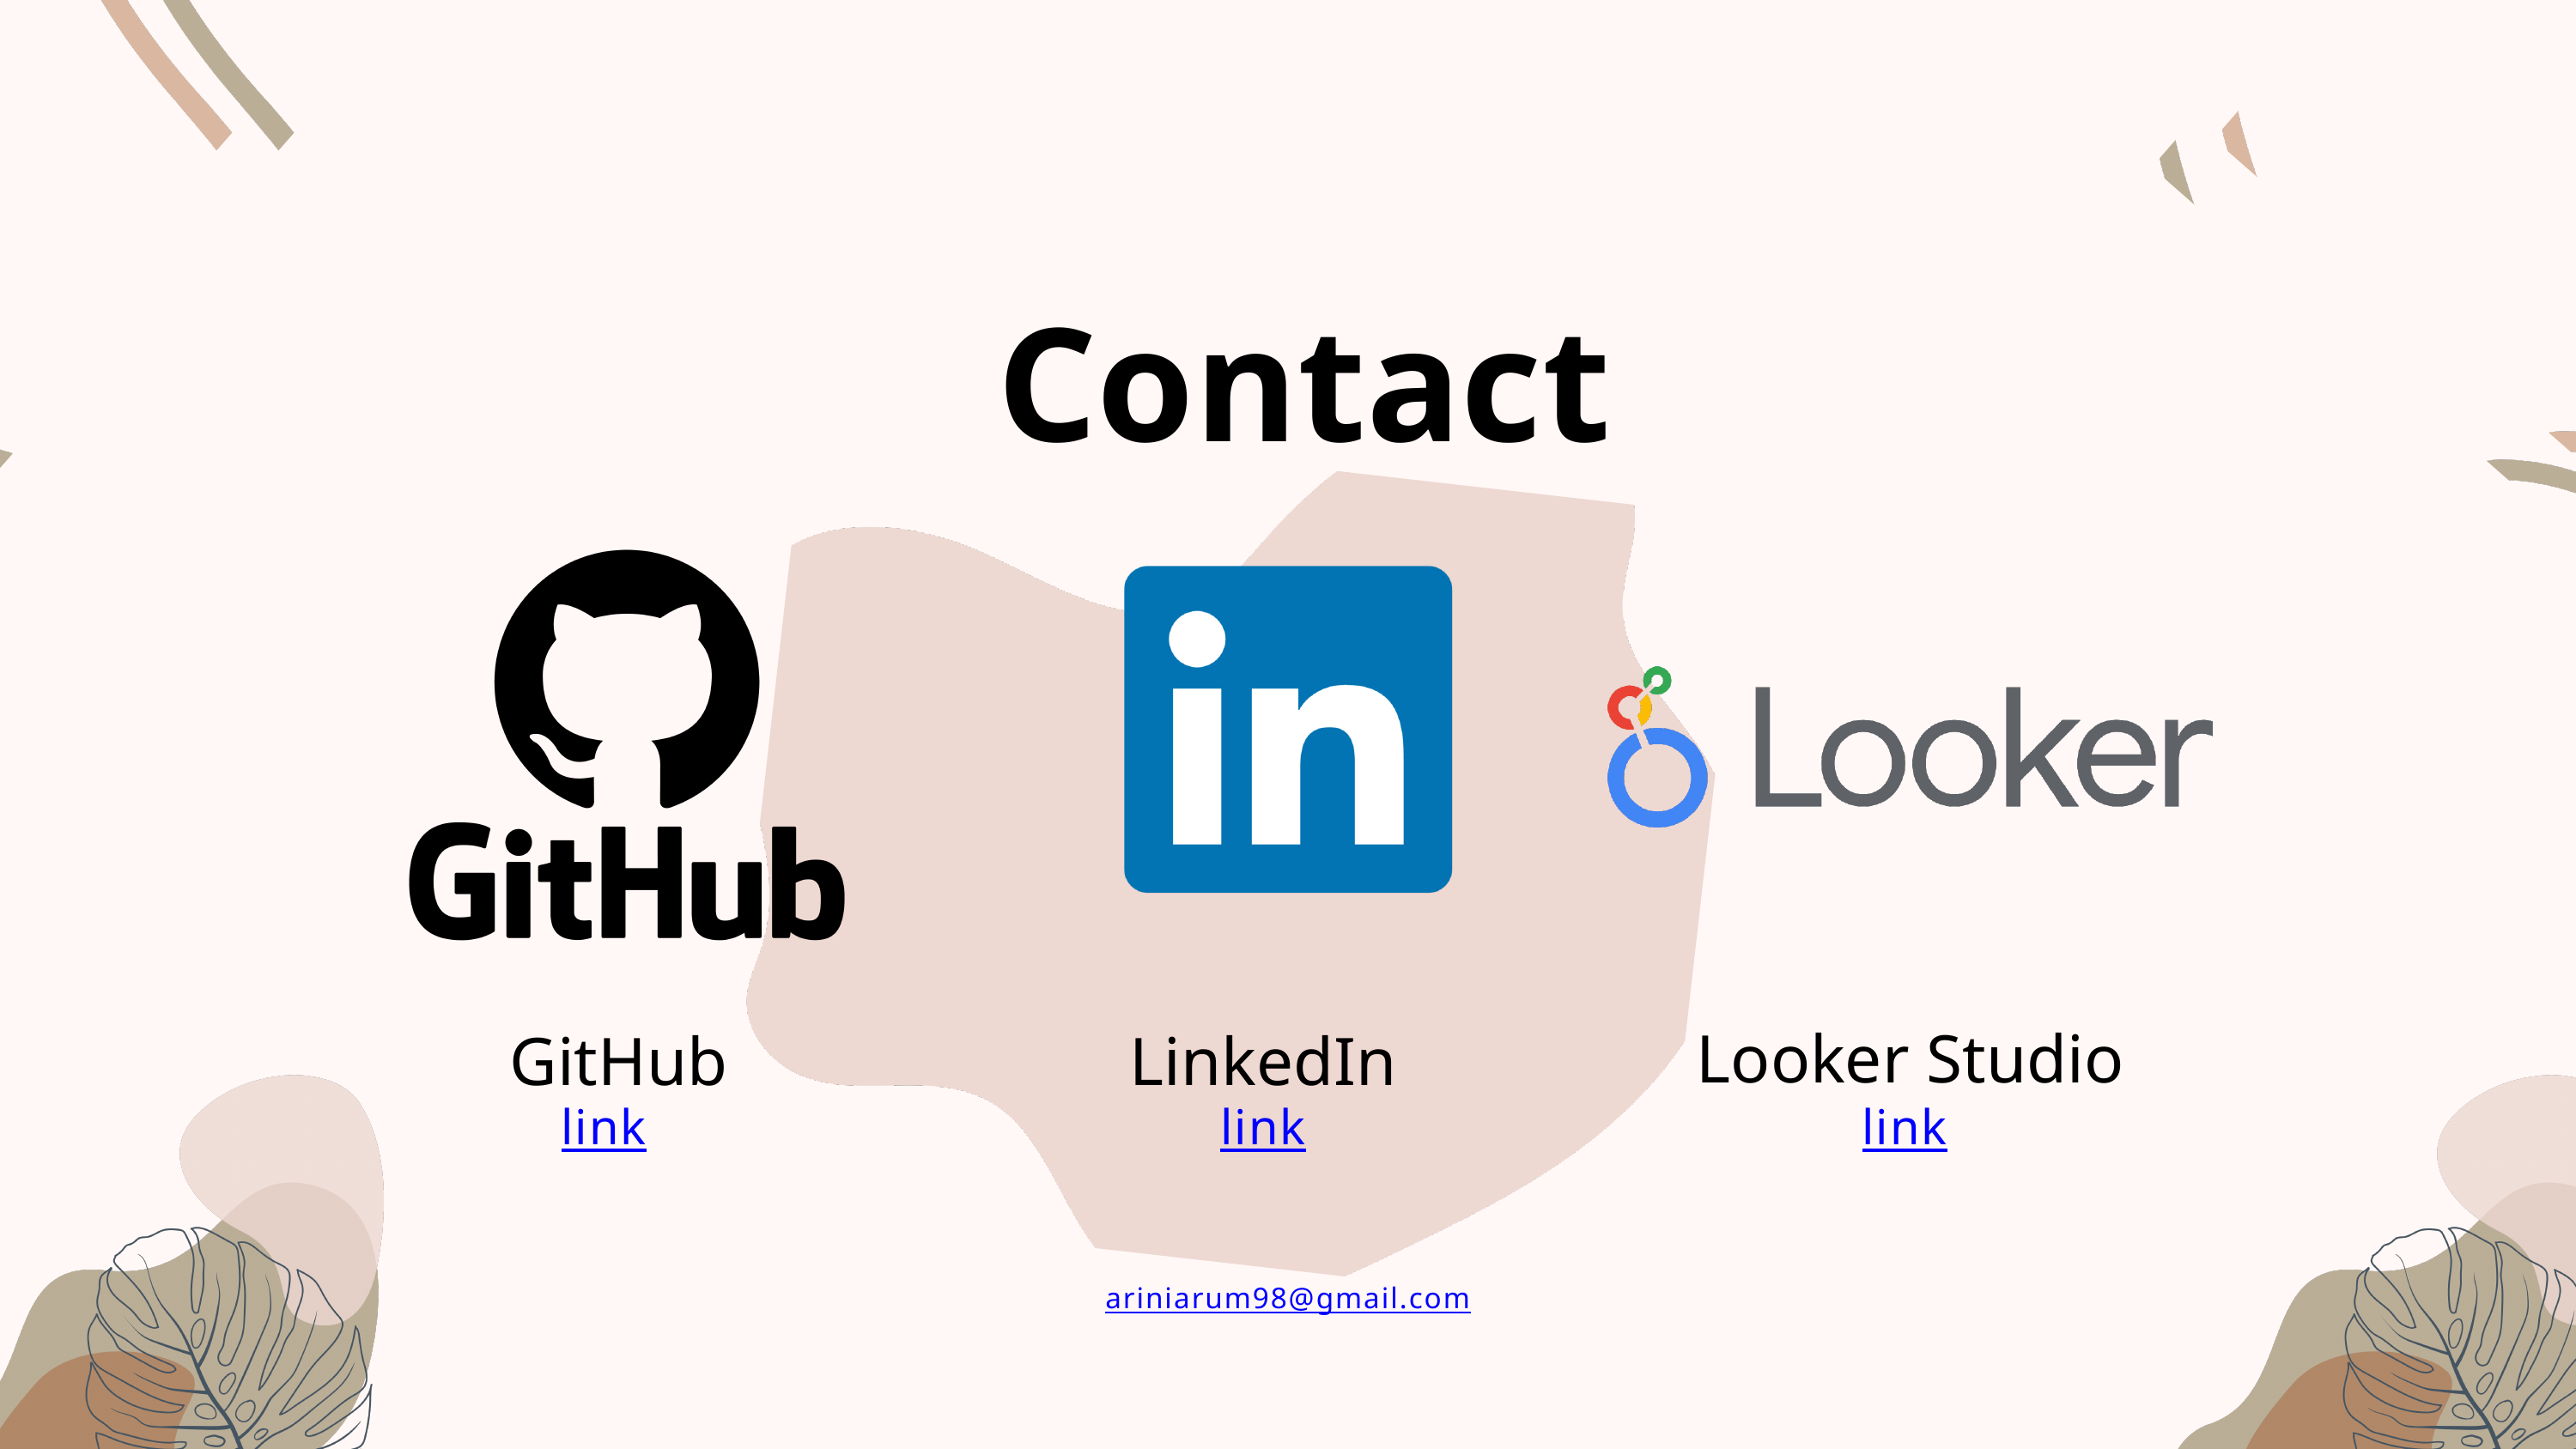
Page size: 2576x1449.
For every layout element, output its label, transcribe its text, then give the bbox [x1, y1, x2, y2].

picture [1123, 564, 1453, 894]
text_box GitHub [333, 1006, 904, 1099]
text_box [716, 474, 1745, 1312]
picture [269, 543, 985, 946]
text_box ariniarum98@gmail.com [1084, 1252, 1492, 1319]
text_box link [1022, 1094, 1505, 1162]
text_box LinkedIn [984, 1006, 1543, 1099]
text_box link [1663, 1094, 2147, 1162]
text_box link [362, 1094, 846, 1162]
text_box [2151, 0, 2576, 540]
text_box [0, 1062, 396, 1449]
text_box [2151, 1062, 2576, 1449]
text_box Contact [762, 252, 1847, 474]
text_box Looker Studio [1631, 1003, 2189, 1096]
text_box [0, 0, 337, 469]
picture [1607, 666, 2213, 828]
text_box [0, 0, 275, 397]
